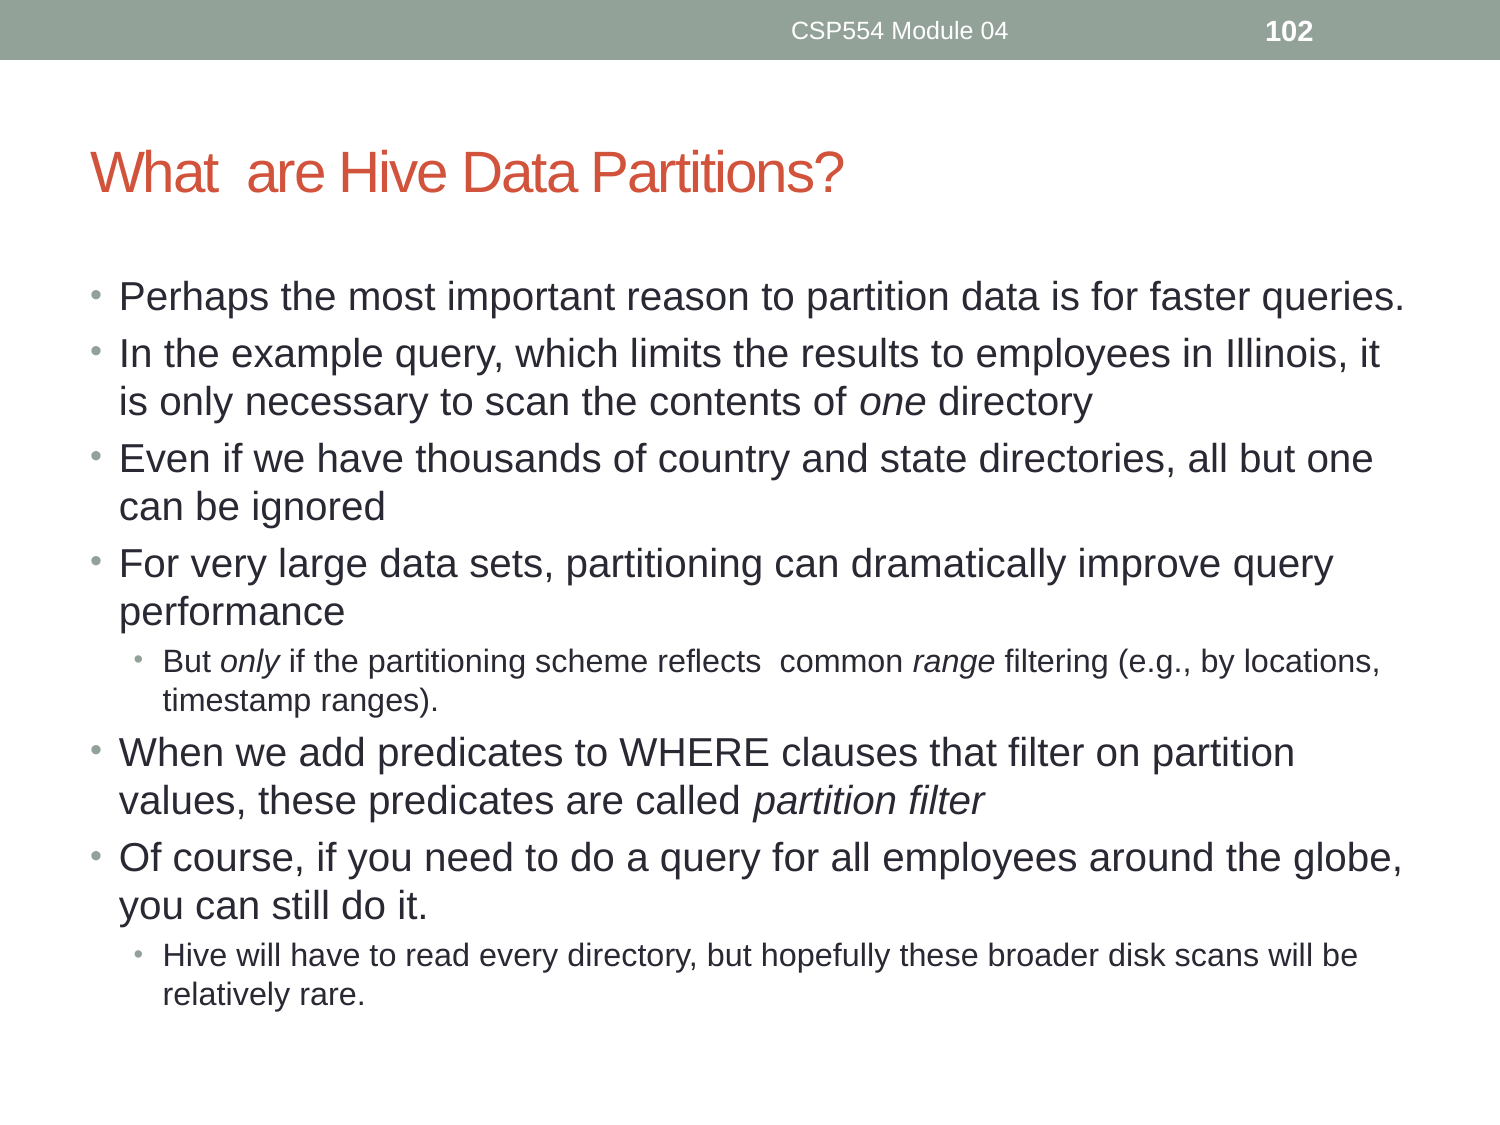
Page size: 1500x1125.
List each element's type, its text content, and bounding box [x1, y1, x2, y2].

title What are Hive Data Partitions? [75, 87, 1425, 250]
footer CSP554 Module 04 [562, 3, 1238, 57]
slide_number 102 [1250, 3, 1425, 57]
list Perhaps the most important reason to partition data is for faster queries. In the example query, which limits the results to employees in Illinois, it is only necessary to scan the contents of one directory Even if we have thousands of country and state directories, all but one can be ignored For very large data sets, partitioning can dramatically improve query performance But only if the partitioning scheme reflects common range filtering (e.g., by locations, timestamp ranges). When we add predicates to WHERE clauses that filter on partition values, these predicates are called partition filter Of course, if you need to do a query for all employees around the globe, you can still do it. Hive will have to read every directory, but hopefully these broader disk scans will be relatively rare. [75, 262, 1425, 1063]
